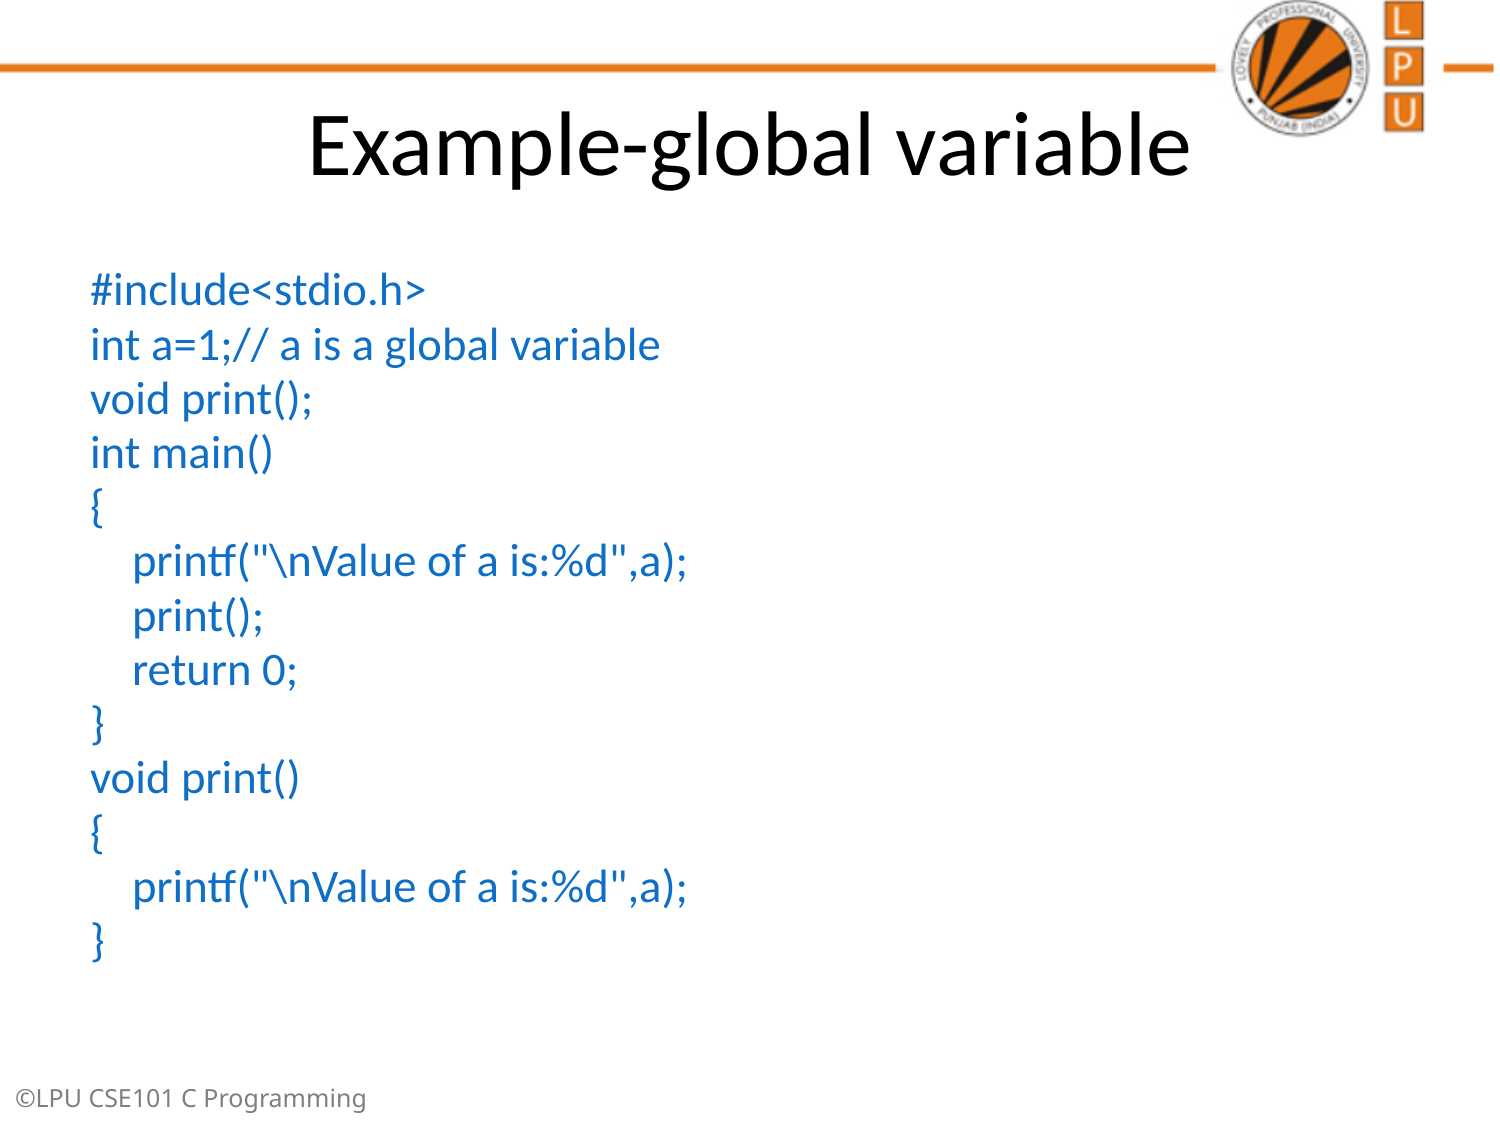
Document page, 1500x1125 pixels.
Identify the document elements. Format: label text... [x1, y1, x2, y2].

list #include<stdio.h> int a=1;// a is a global variable void print(); int main() { printf("\nValue of a is:%d",a); print(); return 0; } void print() { printf("\nValue of a is:%d",a); } [75, 262, 1425, 1005]
picture [0, 0, 1497, 155]
title Example-global variable [75, 45, 1425, 233]
